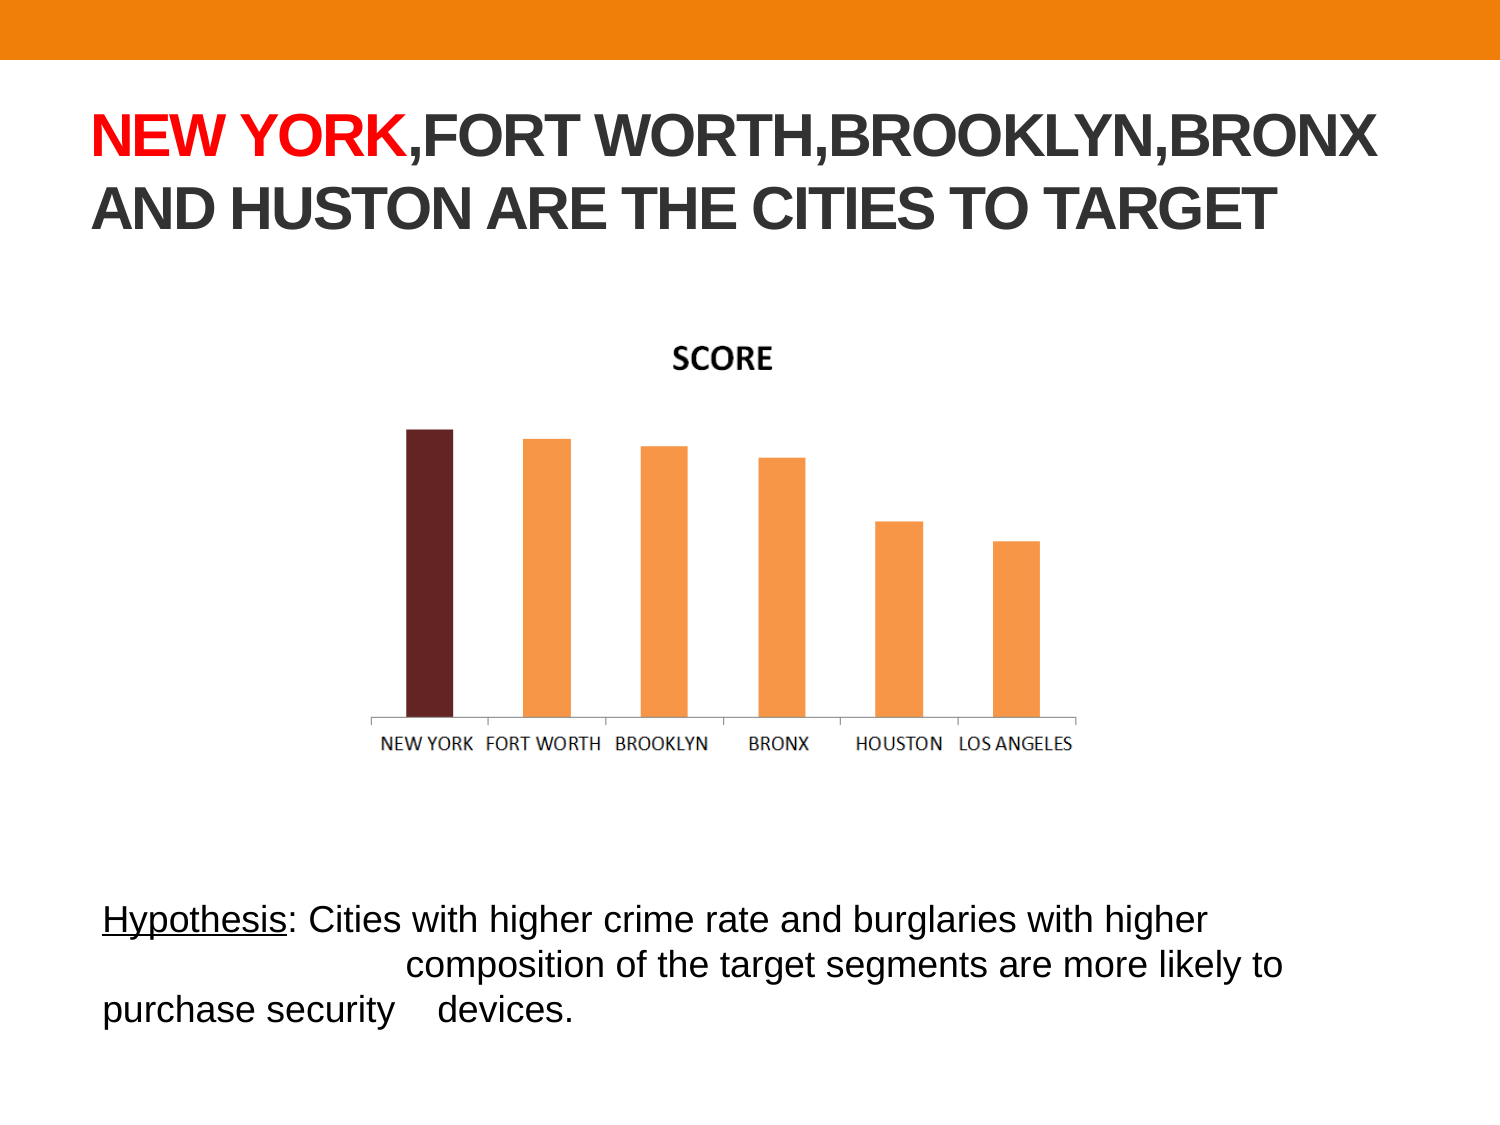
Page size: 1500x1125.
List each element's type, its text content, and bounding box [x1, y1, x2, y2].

title NEW YORK,FORT WORTH,BROOKLYN,BRONX AND HUSTON ARE THE CITIES TO TARGET [75, 87, 1425, 250]
text_box Hypothesis: Cities with higher crime rate and burglaries with higher composition of the target segments are more likely to purchase security devices. [87, 887, 1463, 1038]
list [349, 324, 1091, 767]
